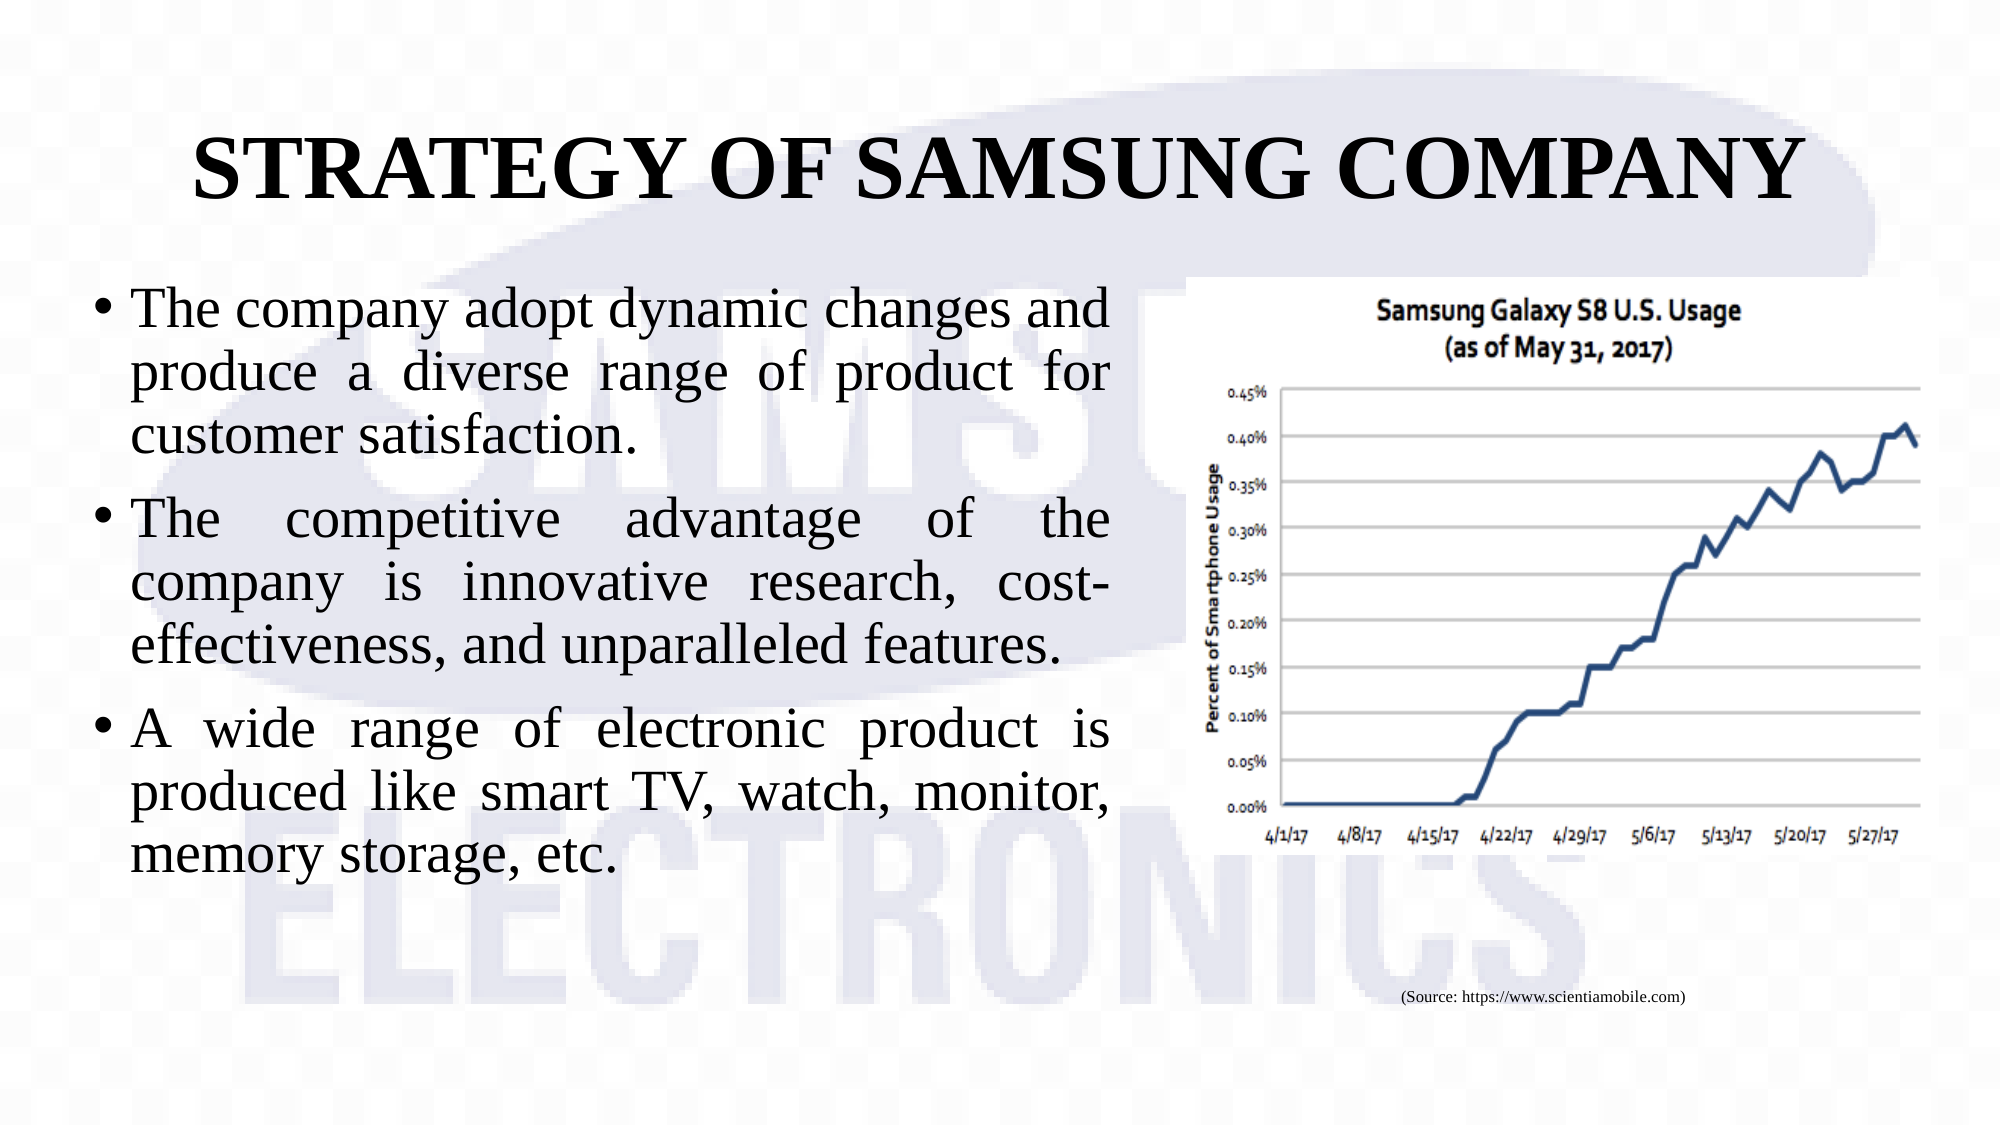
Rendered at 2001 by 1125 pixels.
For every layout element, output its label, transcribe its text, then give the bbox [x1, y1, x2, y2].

list The company adopt dynamic changes and produce a diverse range of product for customer satisfaction. The competitive advantage of the company is innovative research, cost-effectiveness, and unparalleled features. A wide range of electronic product is produced like smart TV, watch, monitor, memory storage, etc. [78, 269, 1127, 1035]
picture [1185, 277, 1939, 855]
text_box (Source: https://www.scientiamobile.com) [1186, 978, 1902, 1014]
title STRATEGY OF SAMSUNG COMPANY [137, 59, 1863, 278]
